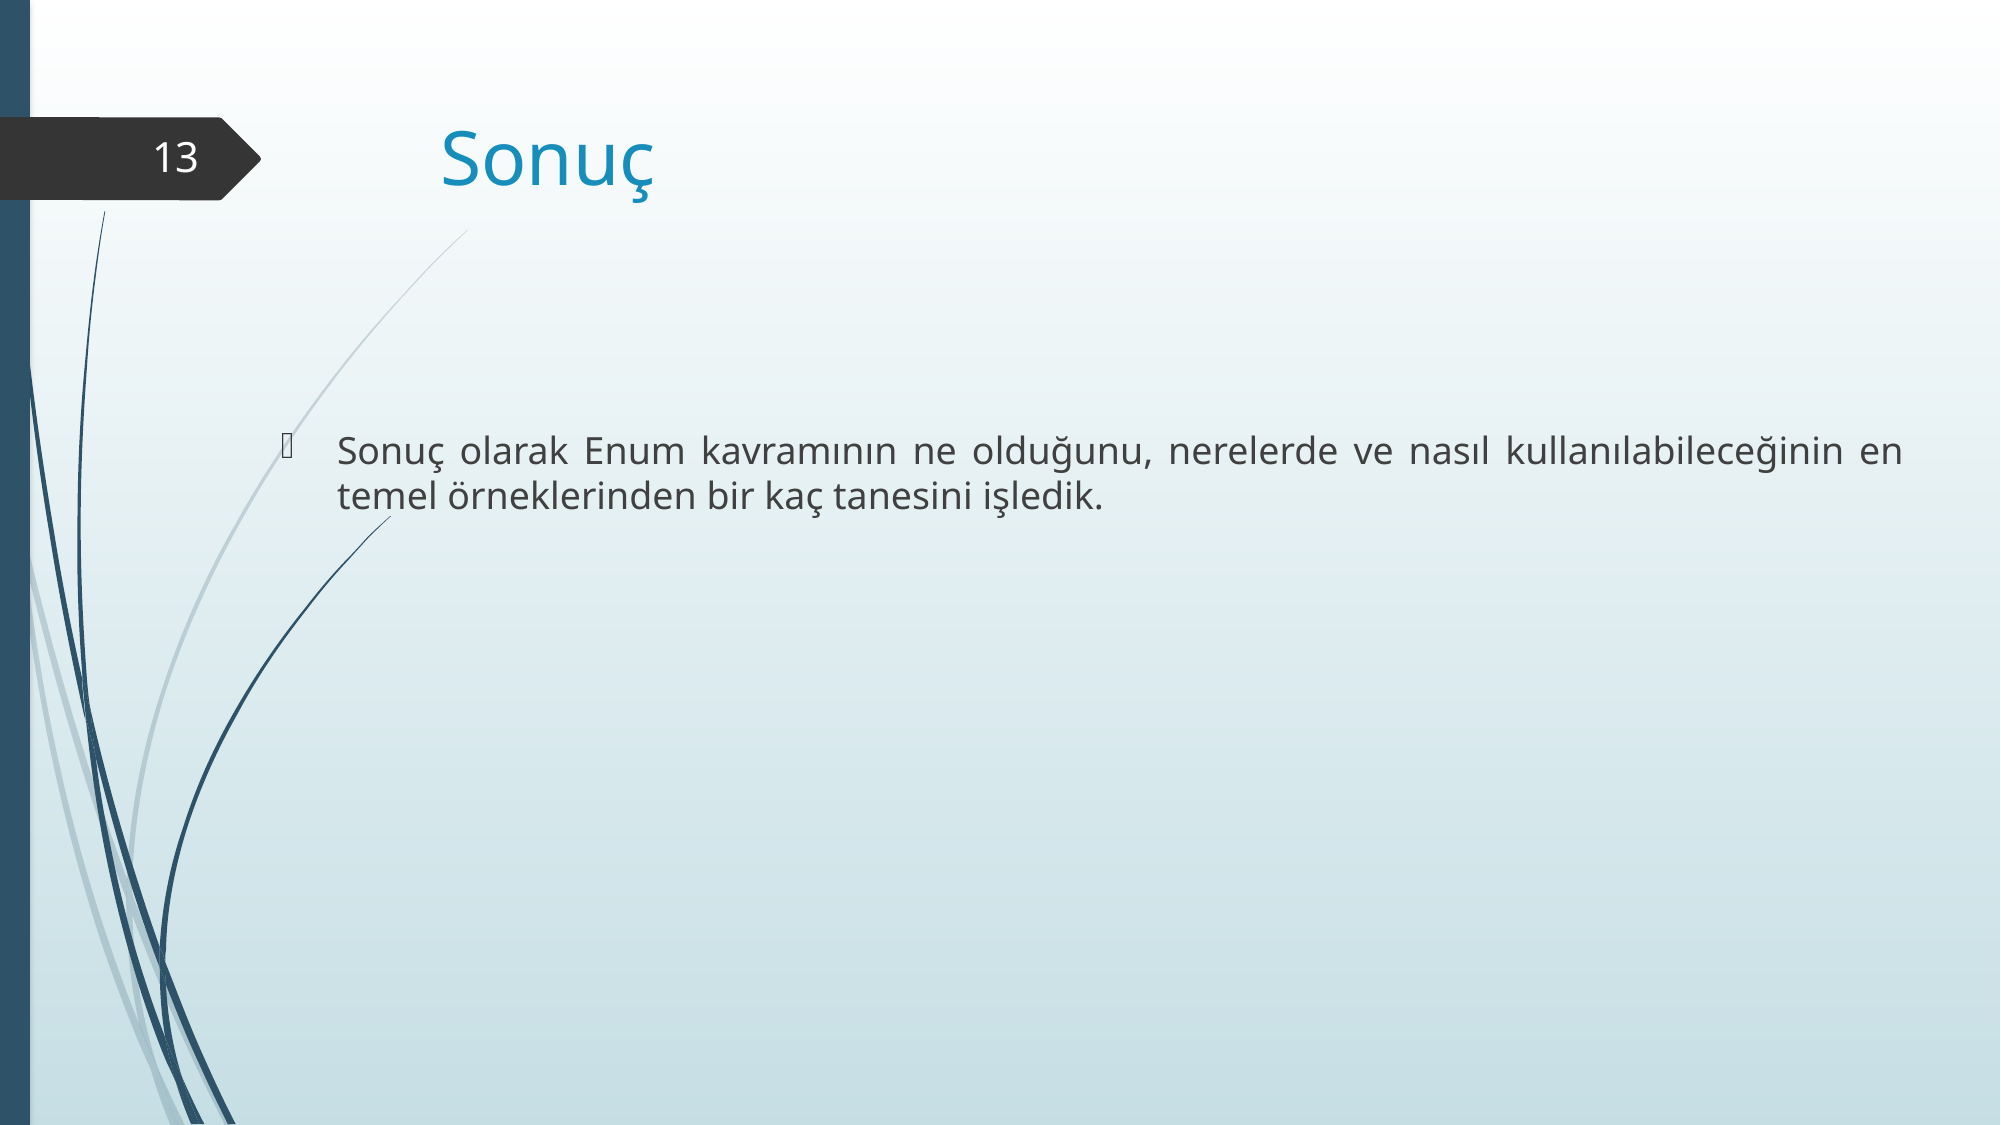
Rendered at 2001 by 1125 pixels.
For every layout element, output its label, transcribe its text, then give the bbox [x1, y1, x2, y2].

list Sonuç olarak Enum kavramının ne olduğunu, nerelerde ve nasıl kullanılabileceğinin en temel örneklerinden bir kaç tanesini işledik. [265, 419, 1921, 1105]
slide_number 13 [87, 129, 216, 190]
title Sonuç [425, 102, 1888, 313]
